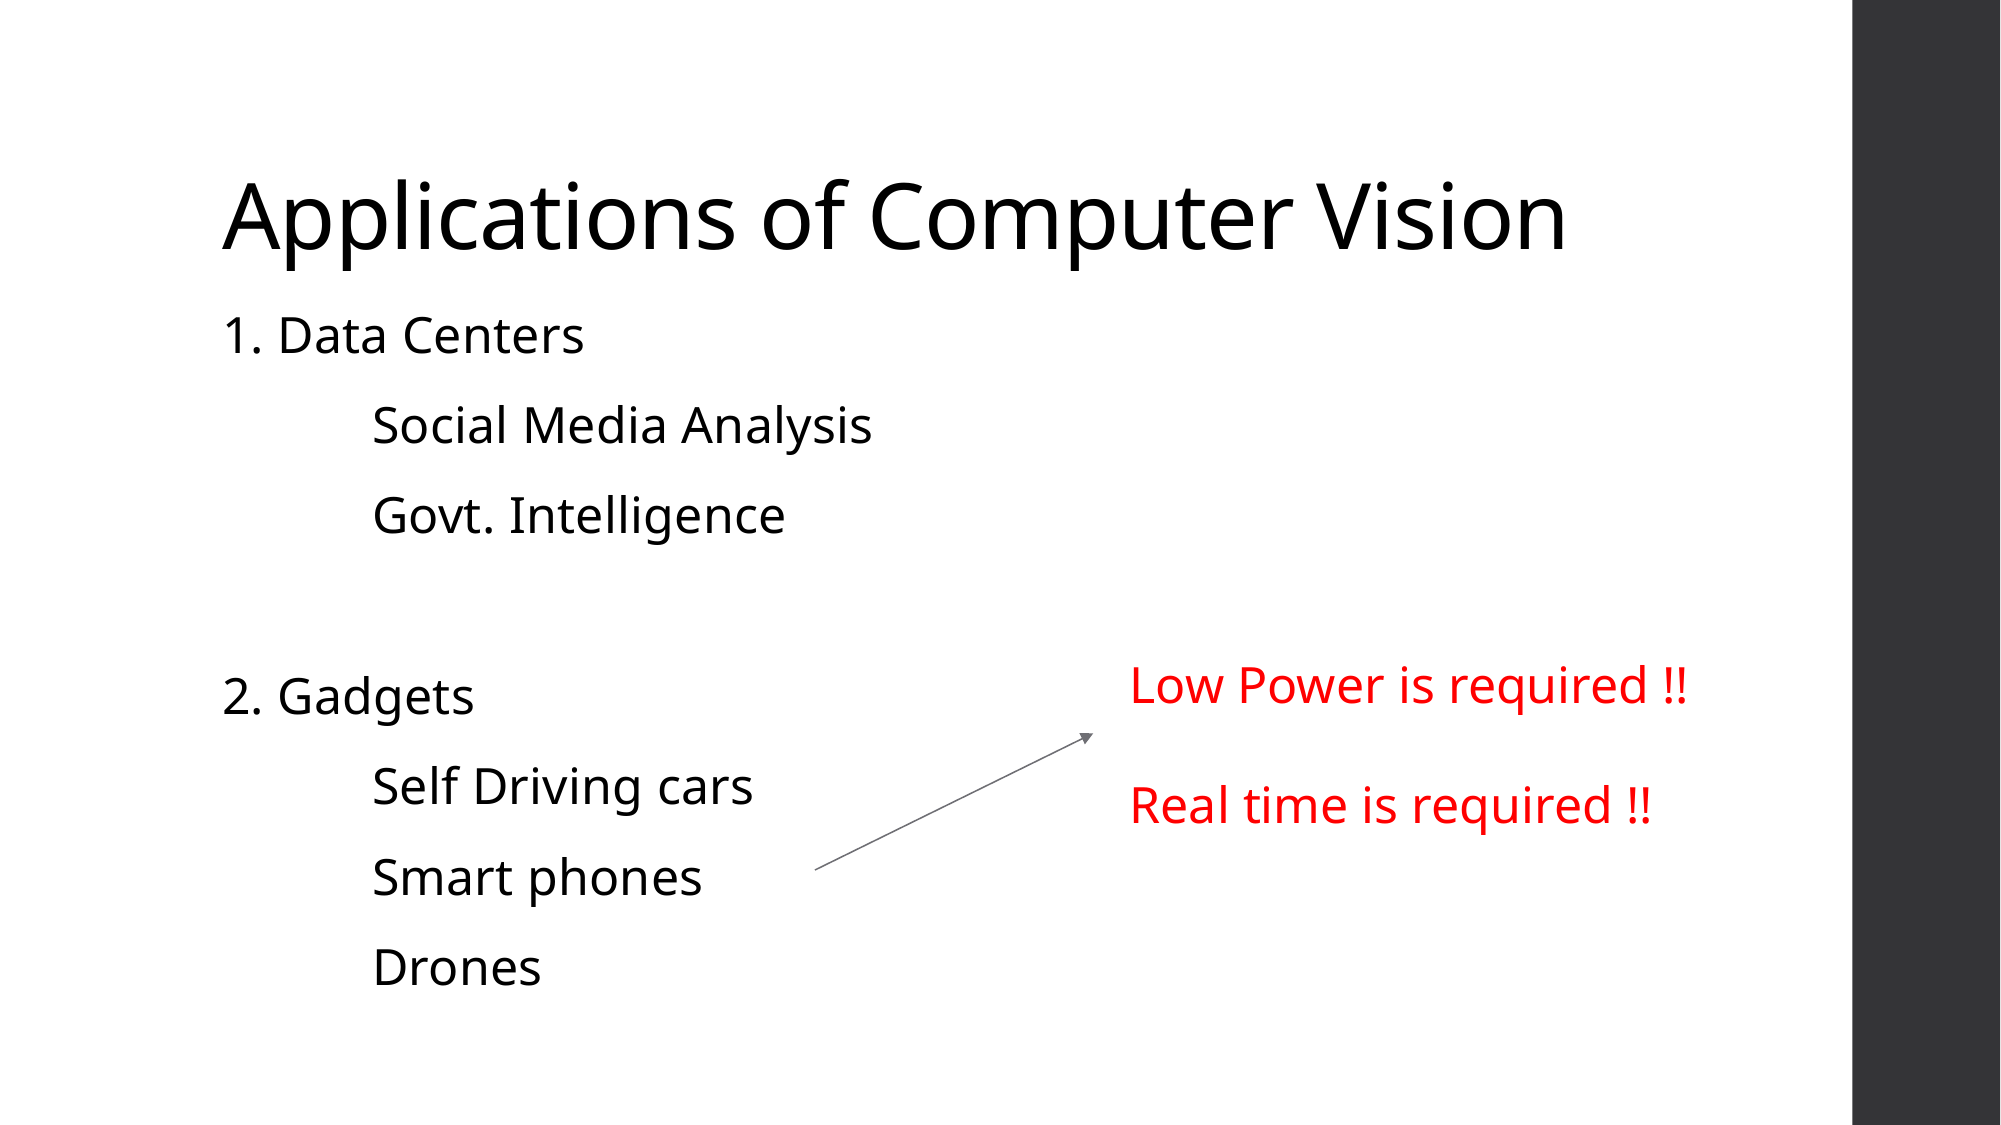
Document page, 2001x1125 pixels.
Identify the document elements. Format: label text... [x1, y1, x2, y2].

title Applications of Computer Vision [206, 60, 1797, 278]
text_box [814, 733, 1094, 871]
text_box Low Power is required !! Real time is required !! [1114, 646, 1717, 842]
list 1. Data Centers Social Media Analysis Govt. Intelligence 2. Gadgets Self Driving cars Smart phones Drones [206, 299, 1617, 1014]
